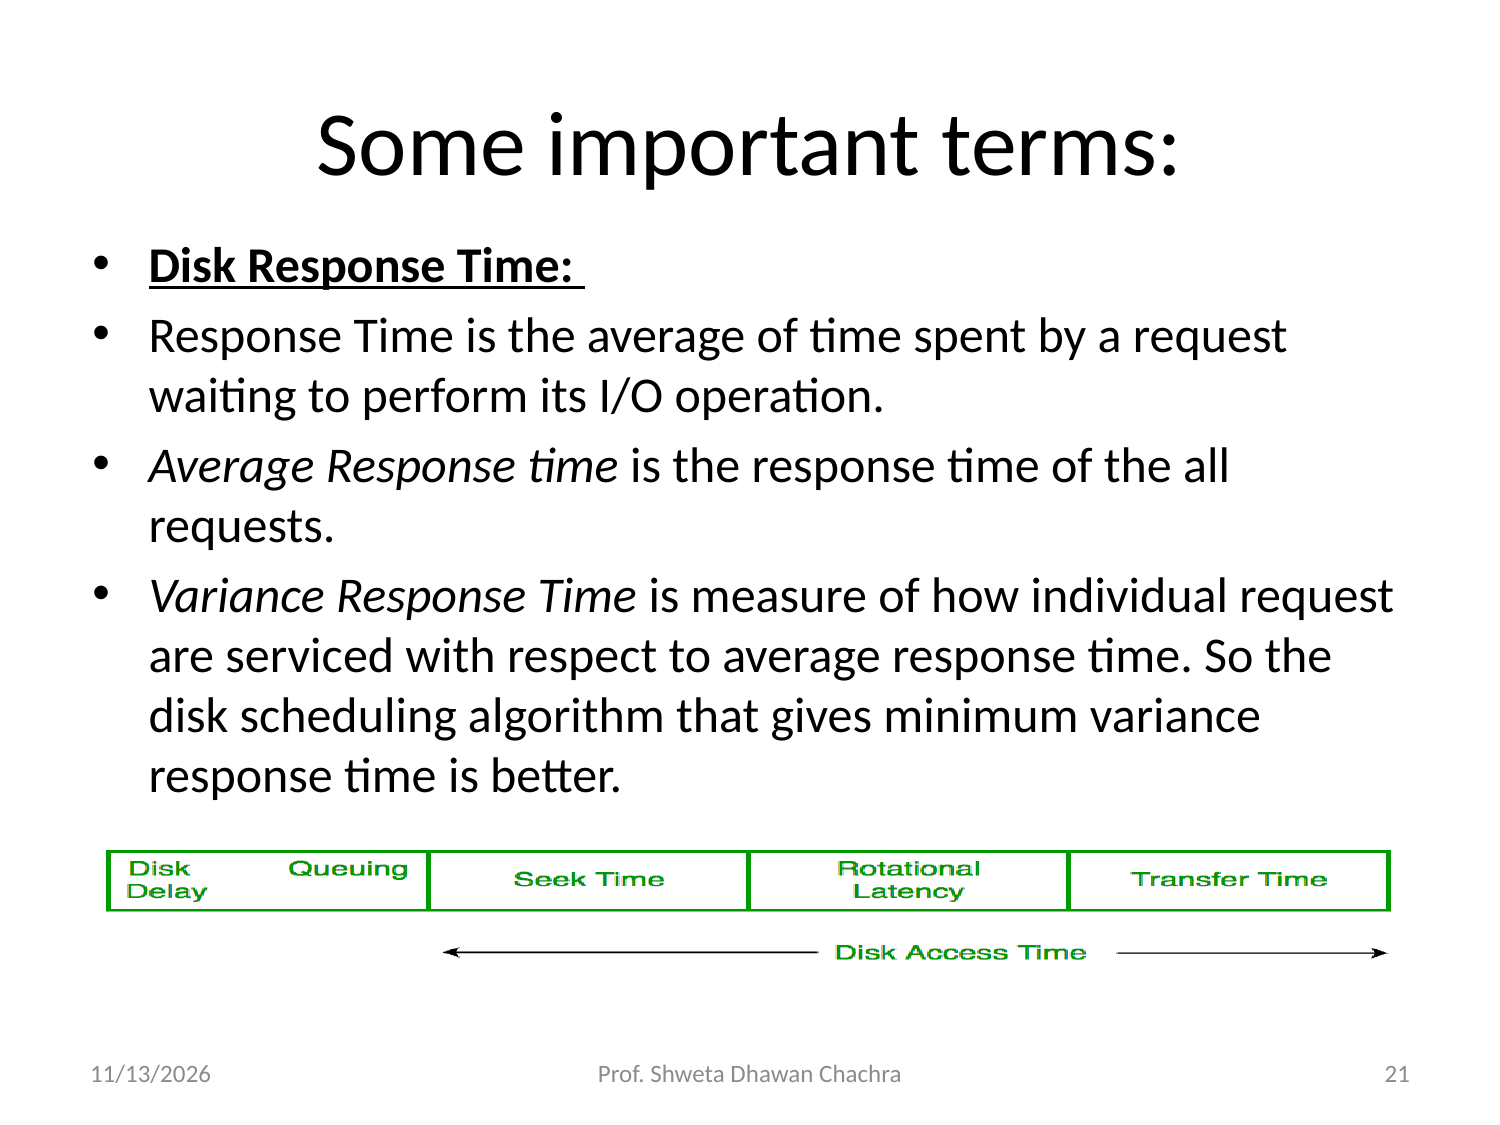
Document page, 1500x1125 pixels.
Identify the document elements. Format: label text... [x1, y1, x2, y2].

title Some important terms: [75, 45, 1425, 233]
slide_number 21 [1074, 1042, 1425, 1103]
footer Prof. Shweta Dhawan Chachra [512, 1042, 988, 1103]
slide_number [75, 1042, 425, 1103]
list Disk Response Time: Response Time is the average of time spent by a request waiting to perform its I/O operation. Average Response time is the response time of the all requests. Variance Response Time is measure of how individual request are serviced with respect to average response time. So the disk scheduling algorithm that gives minimum variance response time is better. [77, 224, 1428, 833]
picture [79, 832, 1430, 987]
